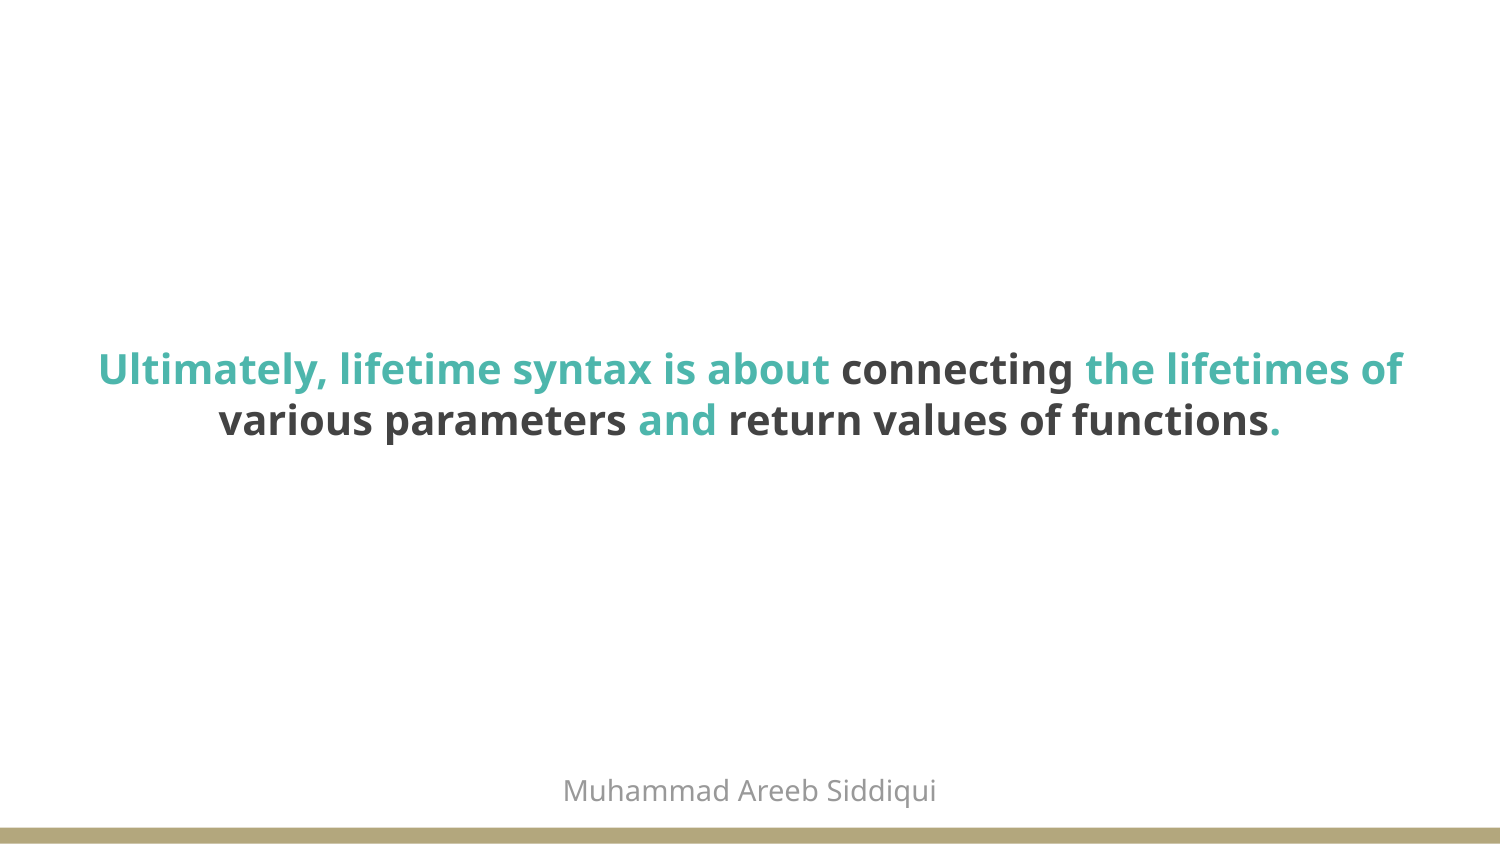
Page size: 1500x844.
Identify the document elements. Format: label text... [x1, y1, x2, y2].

title Ultimately, lifetime syntax is about connecting the lifetimes of various parameters and return values of functions. [51, 267, 1449, 520]
text_box Muhammad Areeb Siddiqui [478, 757, 1022, 808]
